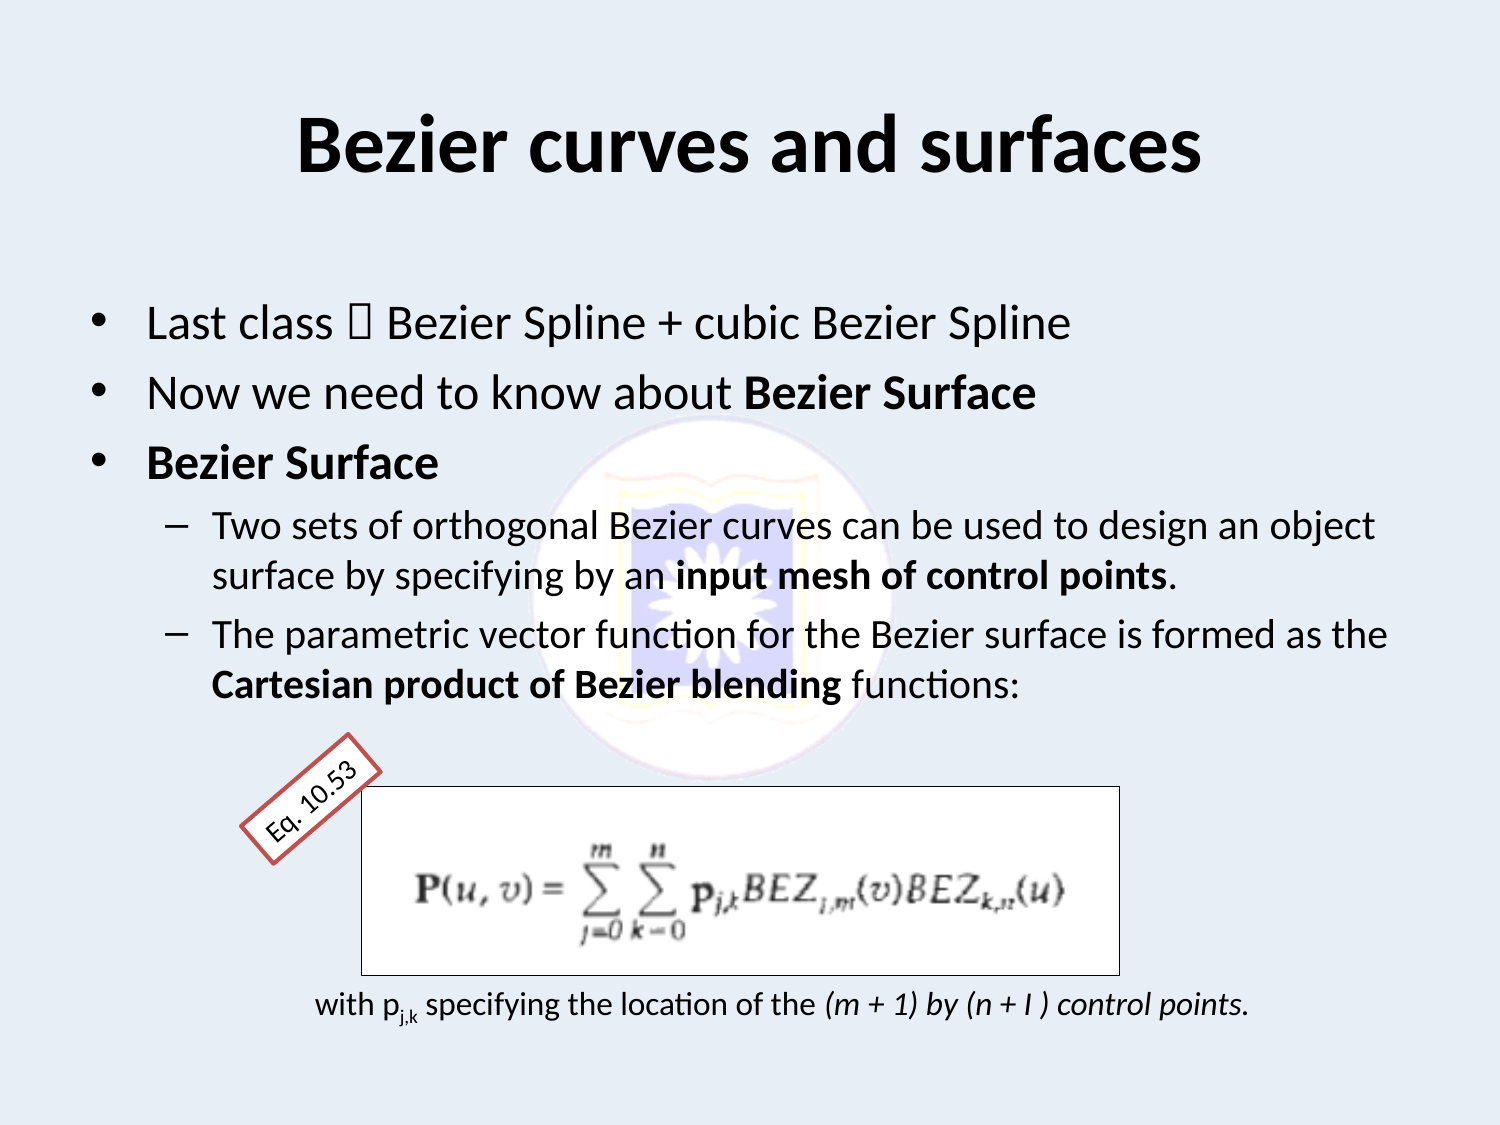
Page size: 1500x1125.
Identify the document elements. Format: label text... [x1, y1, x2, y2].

list Last class  Bezier Spline + cubic Bezier Spline Now we need to know about Bezier Surface Bezier Surface Two sets of orthogonal Bezier curves can be used to design an object surface by specifying by an input mesh of control points. The parametric vector function for the Bezier surface is formed as the Cartesian product of Bezier blending functions: [75, 282, 1425, 717]
title Bezier curves and surfaces [75, 45, 1425, 233]
text_box Eq. 10.53 [239, 732, 383, 866]
text_box with pj,k specifying the location of the (m + 1) by (n + I ) control points. [299, 975, 1298, 1036]
picture [362, 787, 1120, 976]
